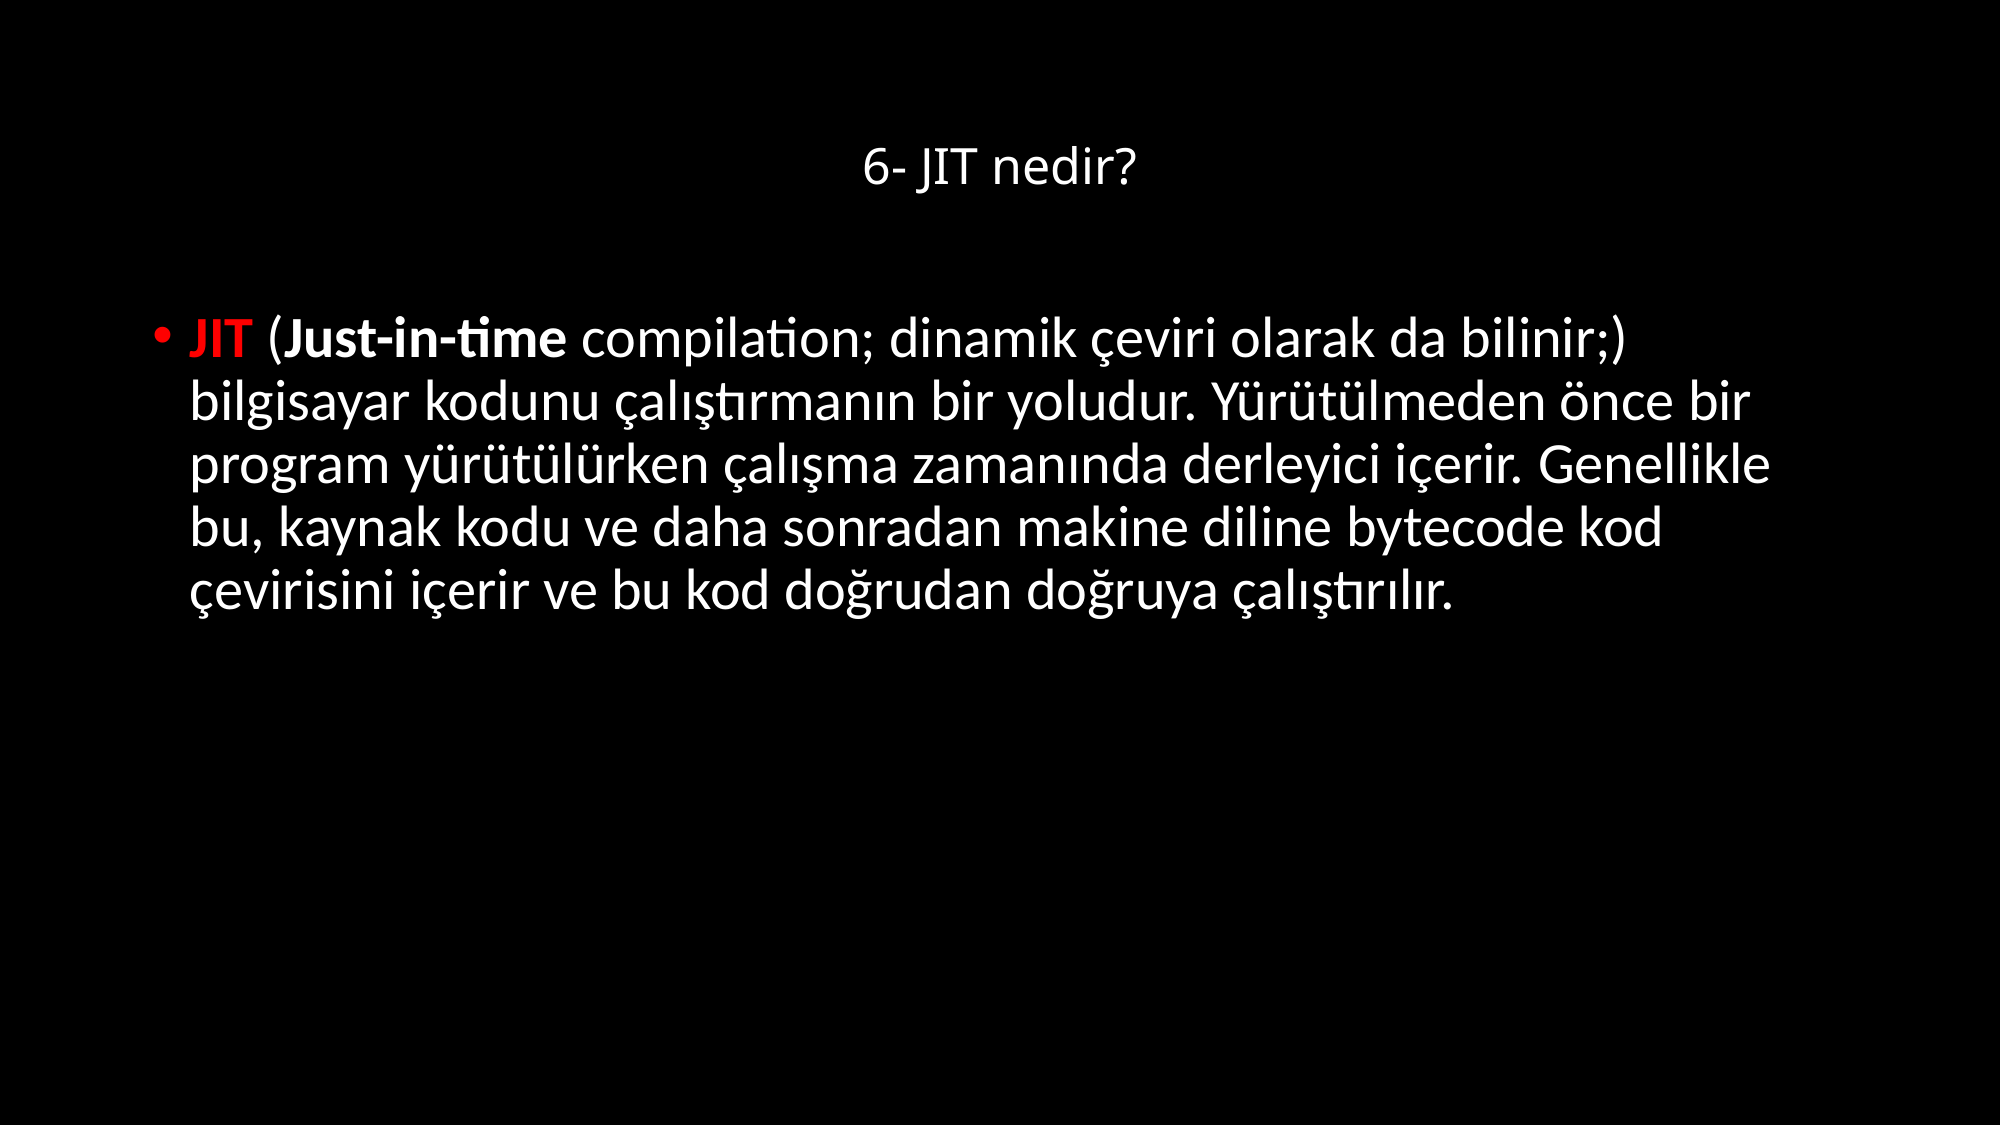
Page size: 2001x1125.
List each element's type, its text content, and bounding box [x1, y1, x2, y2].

list JIT (Just-in-time compilation; dinamik çeviri olarak da bilinir;) bilgisayar kodunu çalıştırmanın bir yoludur. Yürütülmeden önce bir program yürütülürken çalışma zamanında derleyici içerir. Genellikle bu, kaynak kodu ve daha sonradan makine diline bytecode kod çevirisini içerir ve bu kod doğrudan doğruya çalıştırılır. [137, 299, 1863, 1014]
title 6- JIT nedir? [137, 59, 1863, 278]
